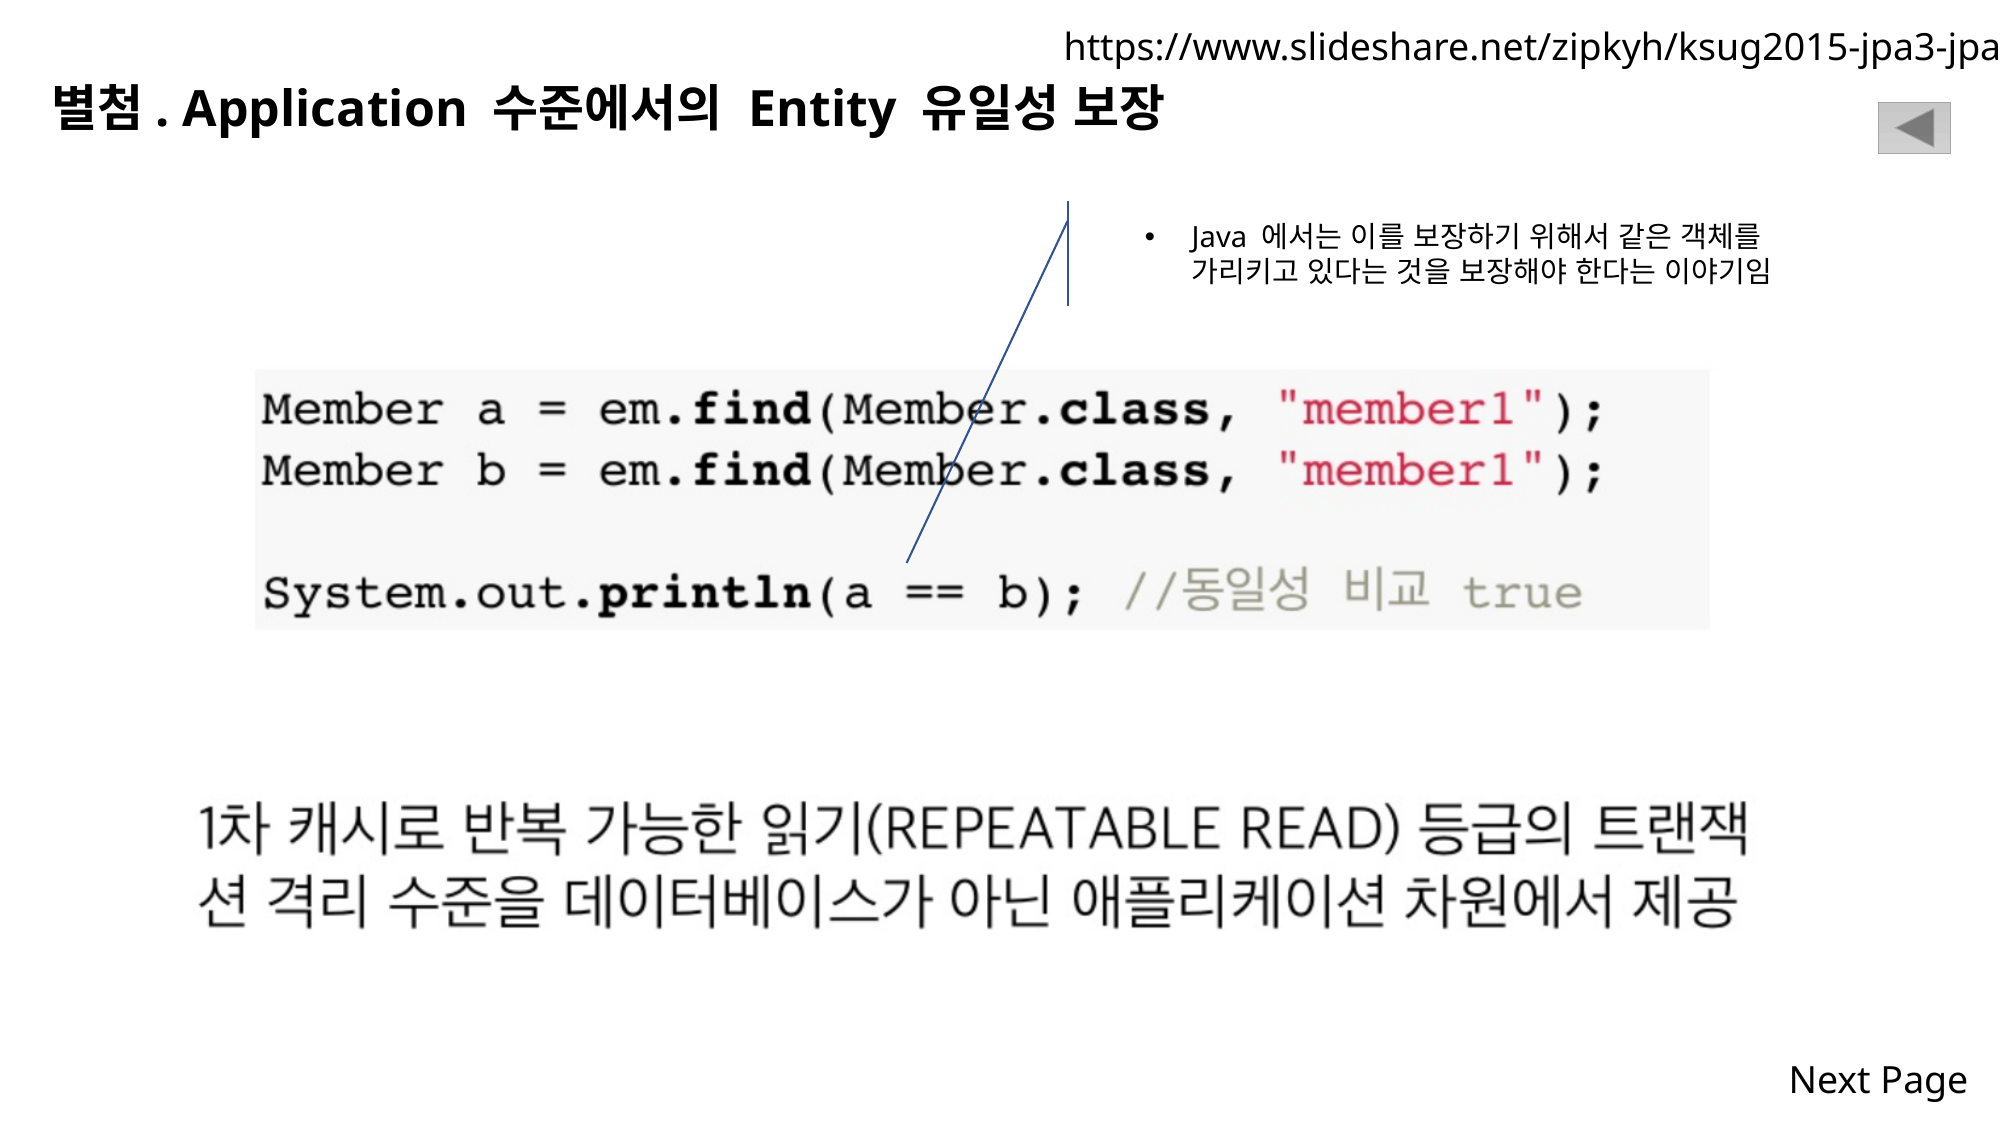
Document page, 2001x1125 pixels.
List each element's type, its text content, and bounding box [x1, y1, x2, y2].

text_box https://www.slideshare.net/zipkyh/ksug2015-jpa3-jpa [1048, 15, 2000, 76]
text_box [1878, 102, 1951, 154]
text_box Java 에서는 이를 보장하기 위해서 같은 객체를 가리키고 있다는 것을 보장해야 한다는 이야기임 [1130, 201, 1879, 306]
picture [174, 328, 1826, 985]
text_box Java 에서는 이를 보장하기 위해서 같은 객체를 가리키고 있다는 것을 보장해야 한다는 이야기임 [1016, 201, 1069, 328]
text_box 별첨. Application 수준에서의 Entity 유일성 보장 [36, 25, 1979, 158]
text_box Next Page [1773, 1048, 1984, 1109]
